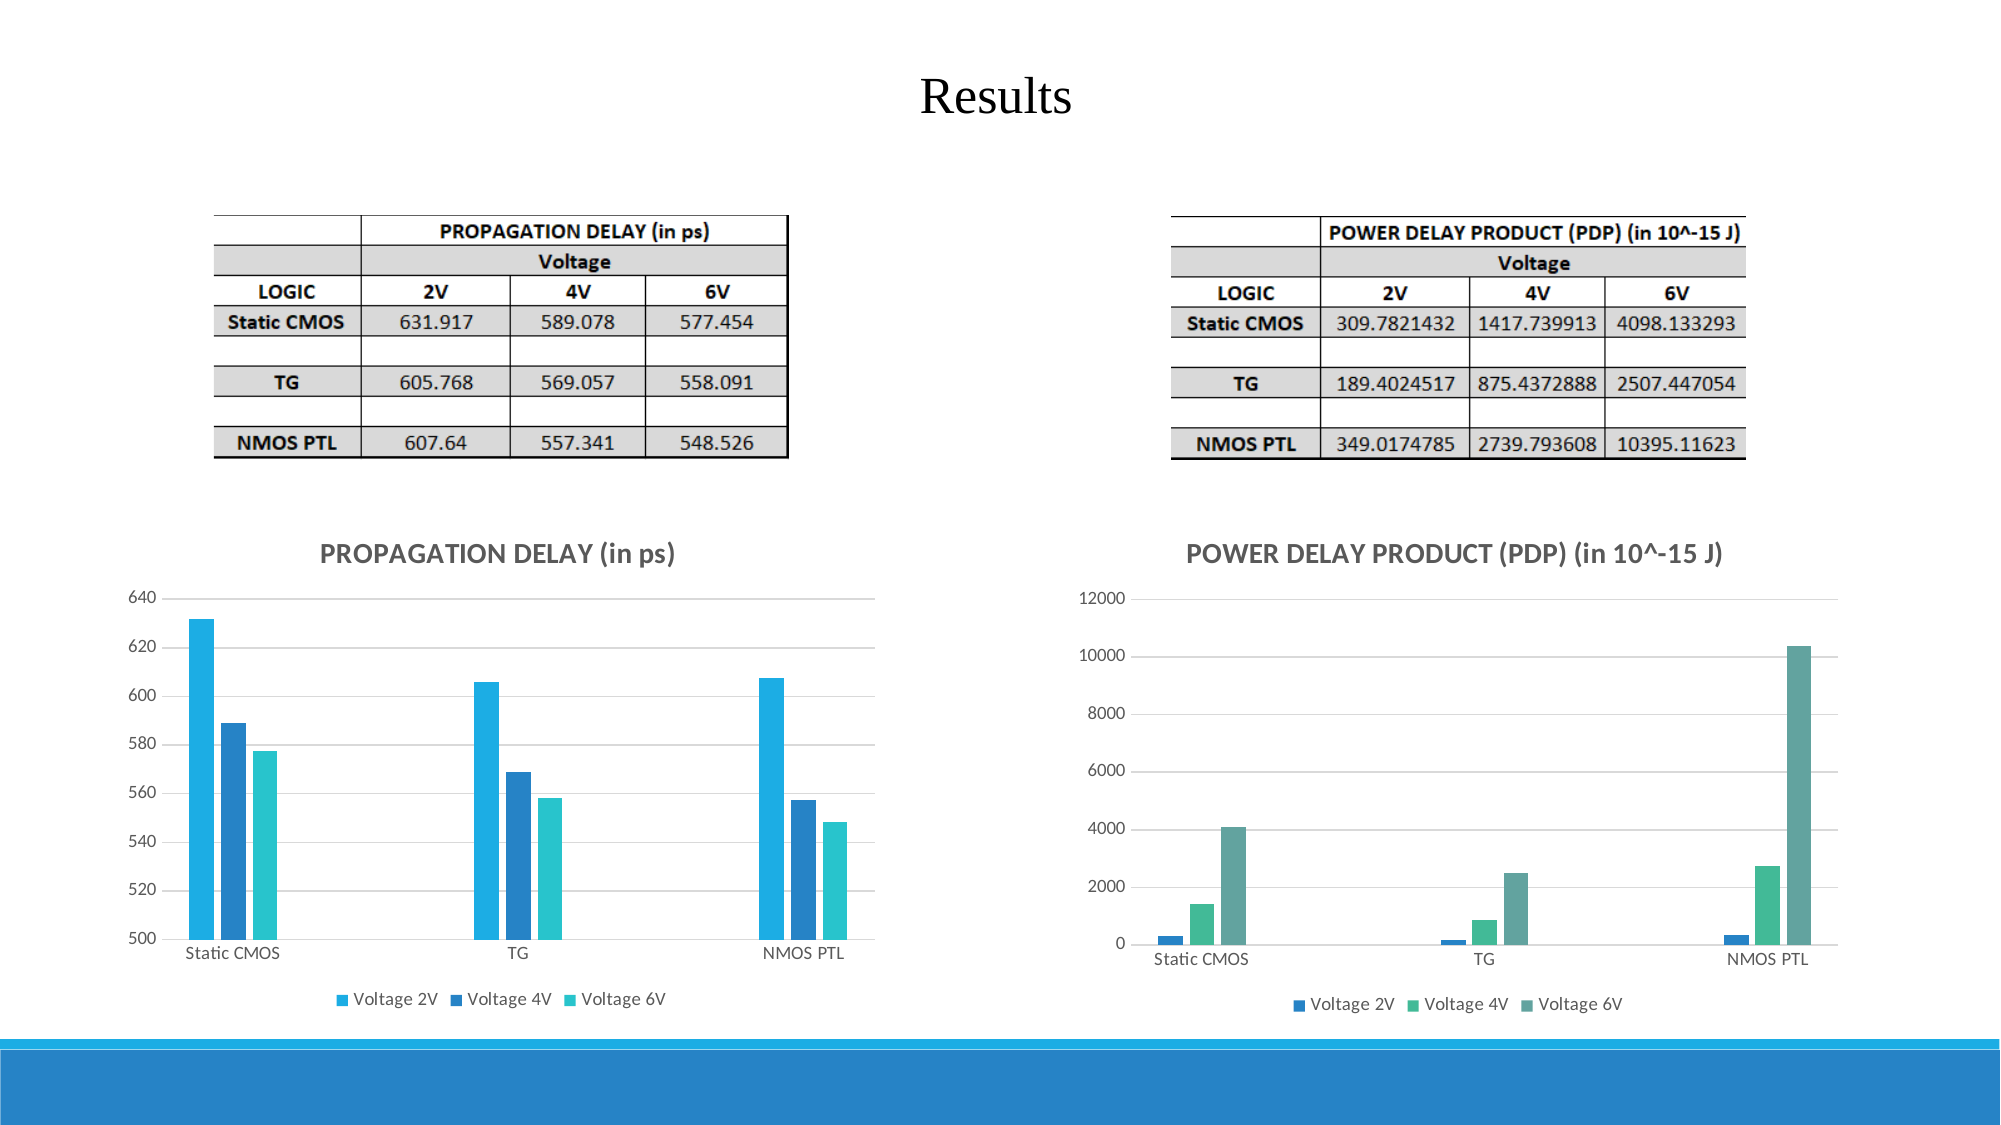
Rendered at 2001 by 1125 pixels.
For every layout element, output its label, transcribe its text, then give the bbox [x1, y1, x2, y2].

picture [213, 215, 790, 460]
chart [1061, 514, 1855, 1022]
text_box Results [904, 54, 1096, 132]
chart [112, 514, 891, 1017]
picture [1170, 216, 1746, 460]
